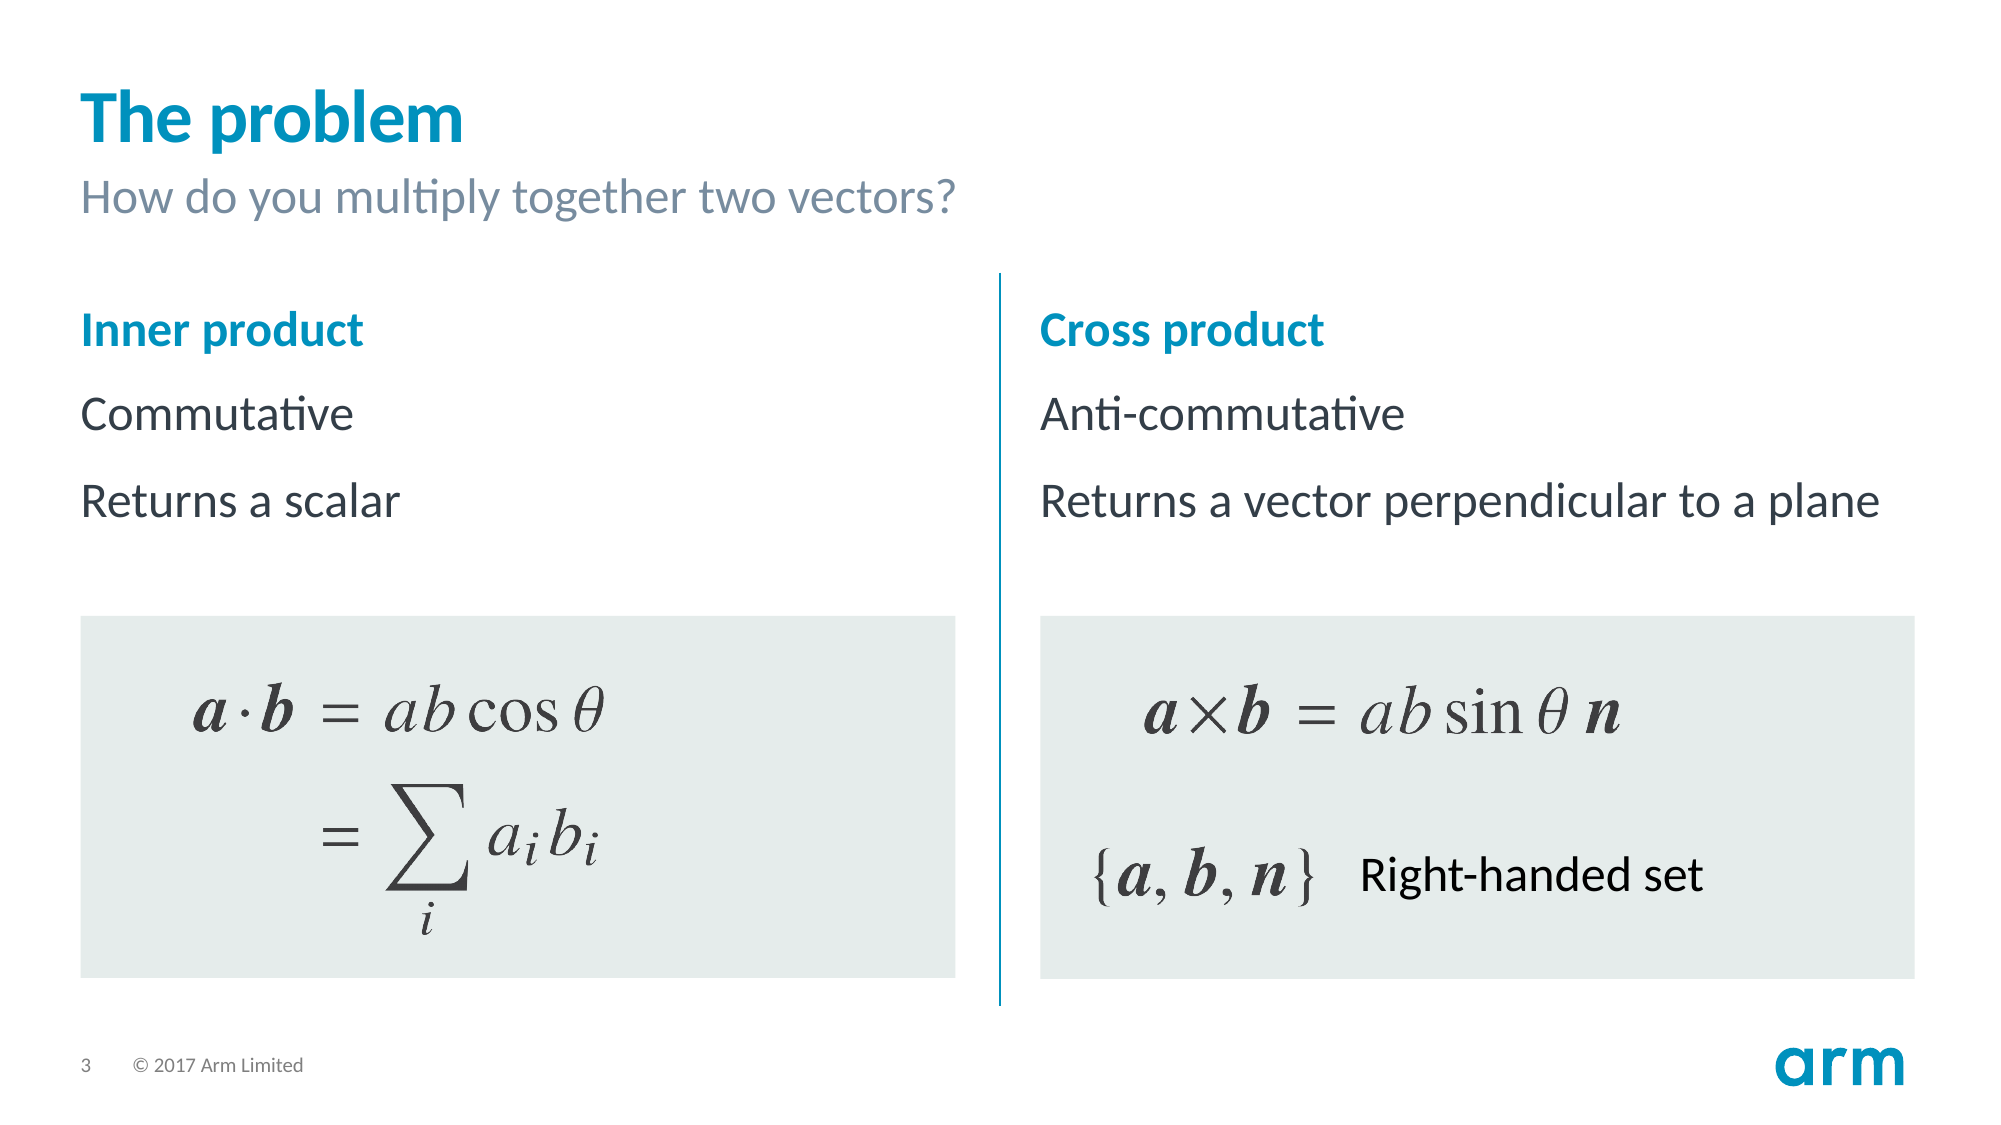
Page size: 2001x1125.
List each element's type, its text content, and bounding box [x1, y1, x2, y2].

text_box Right-handed set [1359, 841, 1806, 902]
title The problem [80, 48, 1915, 158]
list Commutative Returns a scalar [80, 387, 956, 608]
text_box [80, 615, 956, 979]
list How do you multiply together two vectors? [80, 170, 1915, 228]
text_box [1039, 615, 1916, 980]
list Inner product [80, 265, 956, 358]
list Cross product [1040, 265, 1916, 358]
picture [193, 682, 604, 935]
list Anti-commutative Returns a vector perpendicular to a plane [1040, 387, 1915, 607]
picture [1144, 683, 1620, 734]
picture [1093, 846, 1314, 908]
